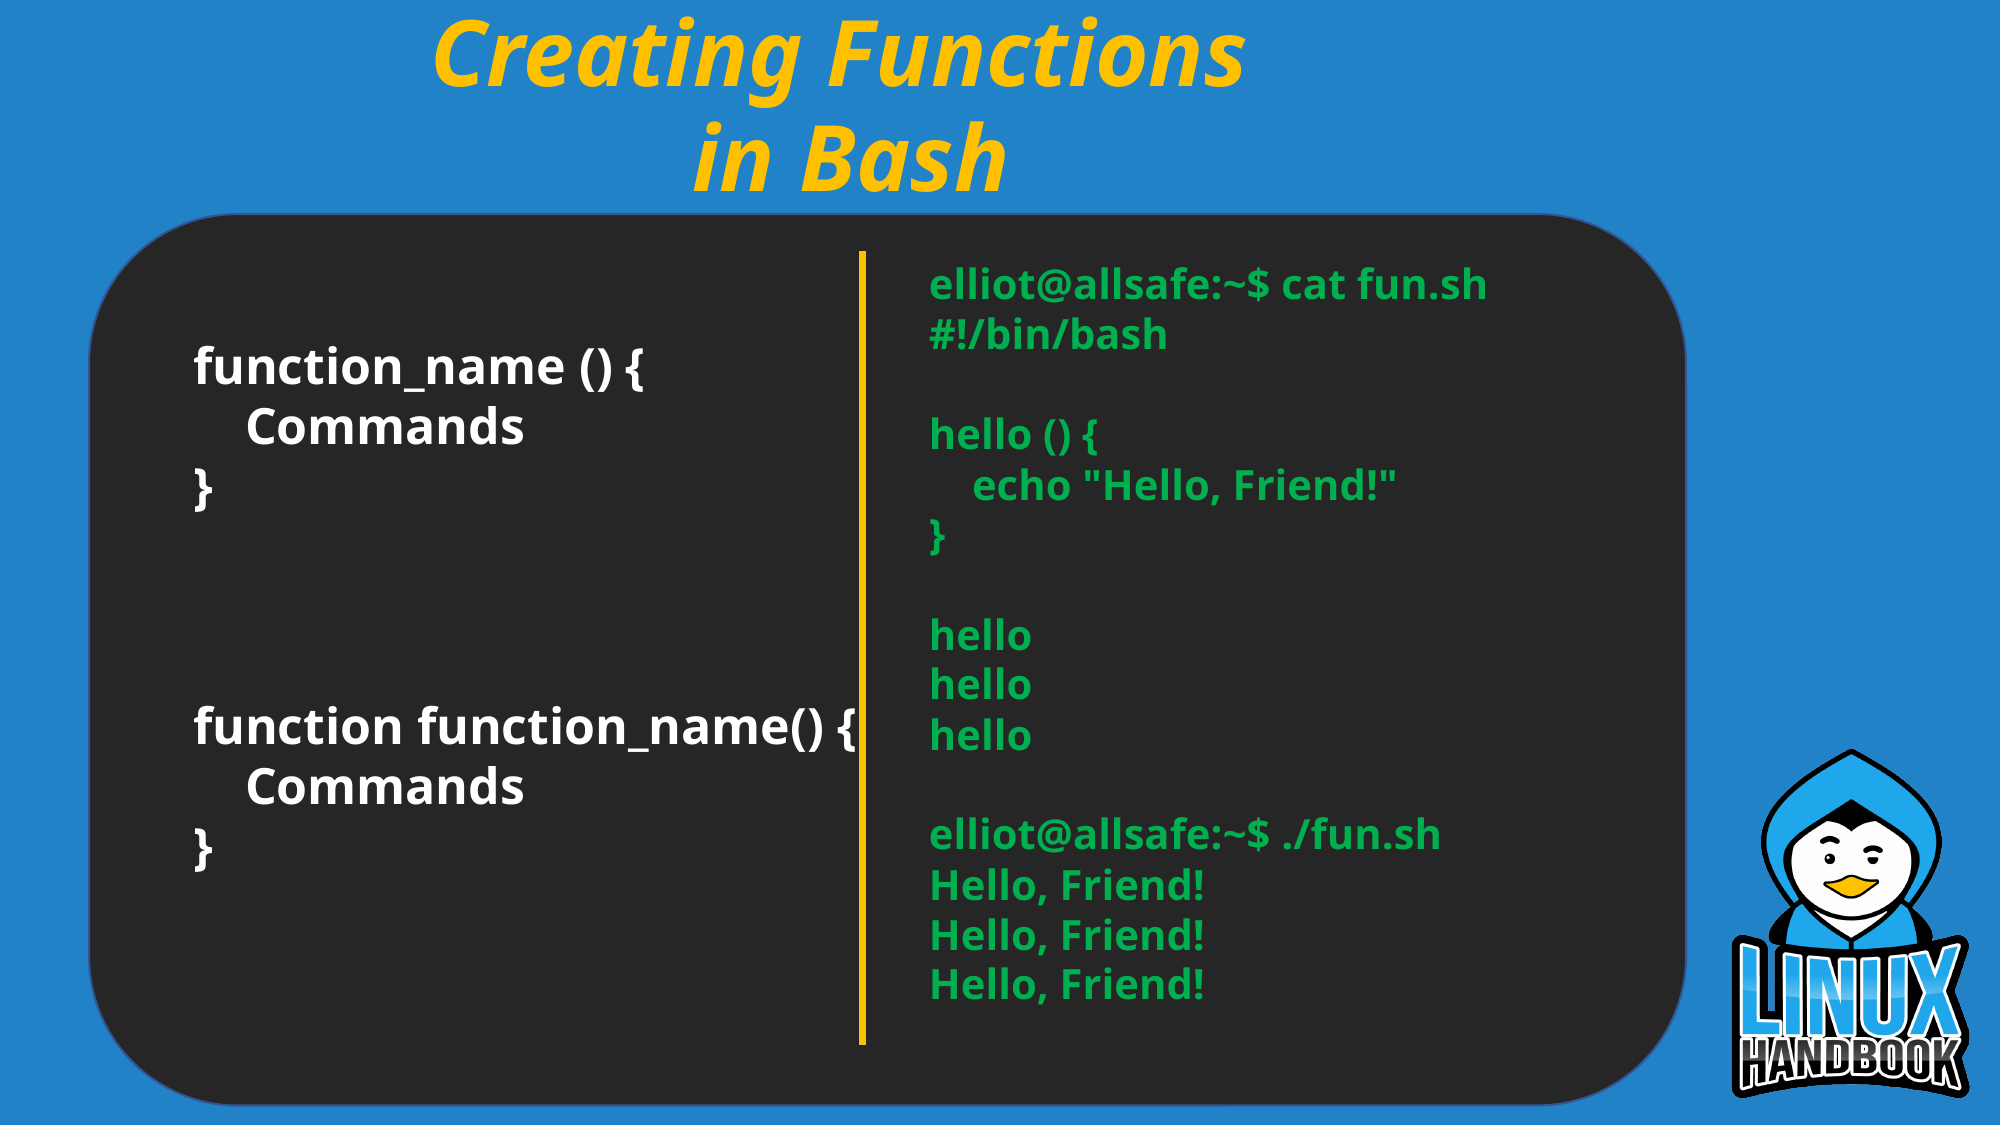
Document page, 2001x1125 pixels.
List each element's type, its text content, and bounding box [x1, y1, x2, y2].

text_box elliot@allsafe:~$ cat fun.sh #!/bin/bash hello () { echo "Hello, Friend!" } hello hello hello elliot@allsafe:~$ ./fun.sh Hello, Friend! Hello, Friend! Hello, Friend! [914, 250, 1611, 1125]
picture [1650, 724, 2000, 1125]
text_box function_name () { Commands } function function_name() { Commands } [178, 327, 859, 963]
text_box function_name () { Commands } function function_name() { Commands } [866, 327, 875, 963]
list Creating Functions in Bash [124, 0, 1579, 174]
text_box [88, 212, 1688, 1107]
